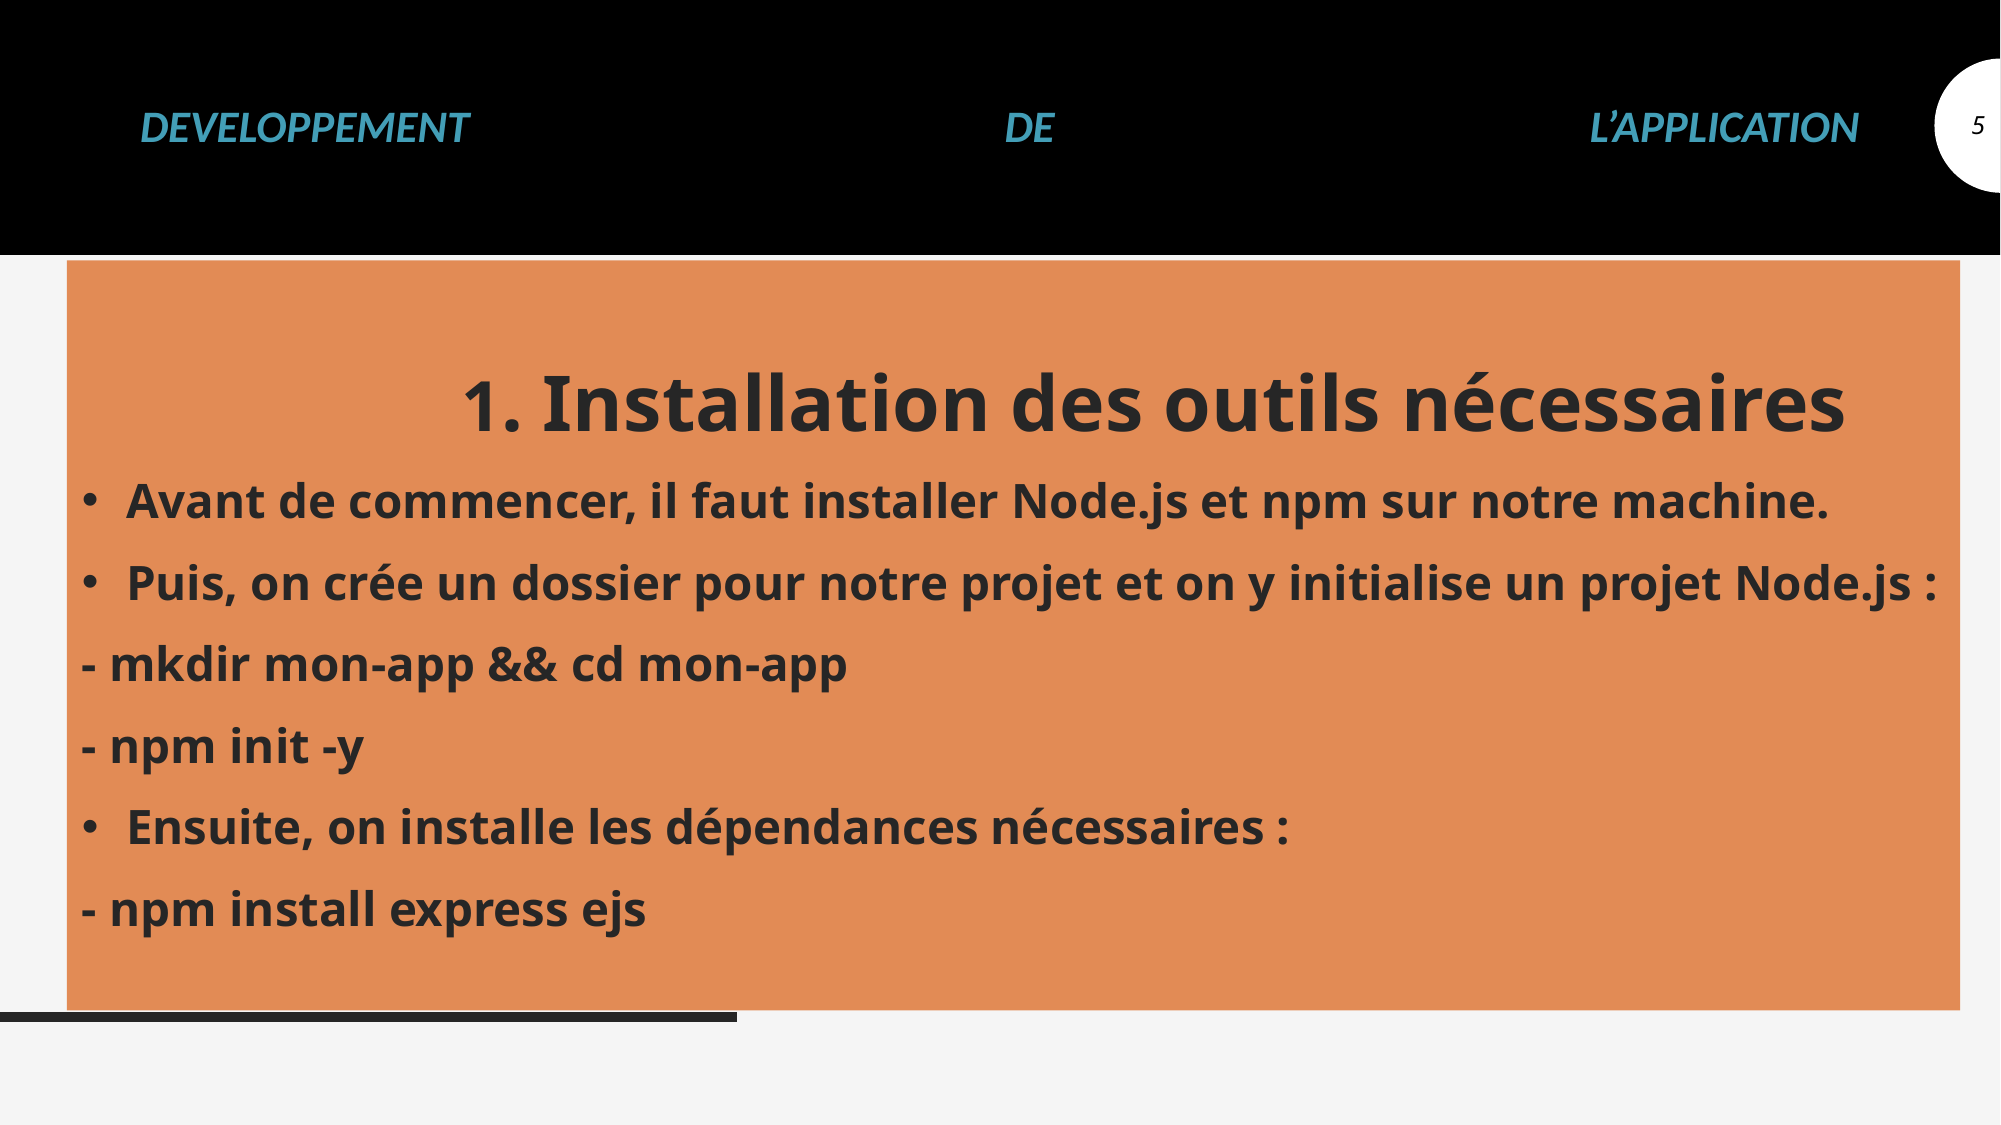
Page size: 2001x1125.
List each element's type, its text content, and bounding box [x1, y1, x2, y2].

title DEVELOPPEMENT DE L’APPLICATION [125, 50, 1875, 215]
list 1. Installation des outils nécessaires Avant de commencer, il faut installer Node.js et npm sur notre machine. Puis, on crée un dossier pour notre projet et on y initialise un projet Node.js : - mkdir mon-app && cd mon-app - npm init -y Ensuite, on installe les dépendances nécessaires : - npm install express ejs [66, 260, 1961, 1011]
slide_number 5 [1933, 96, 2000, 157]
